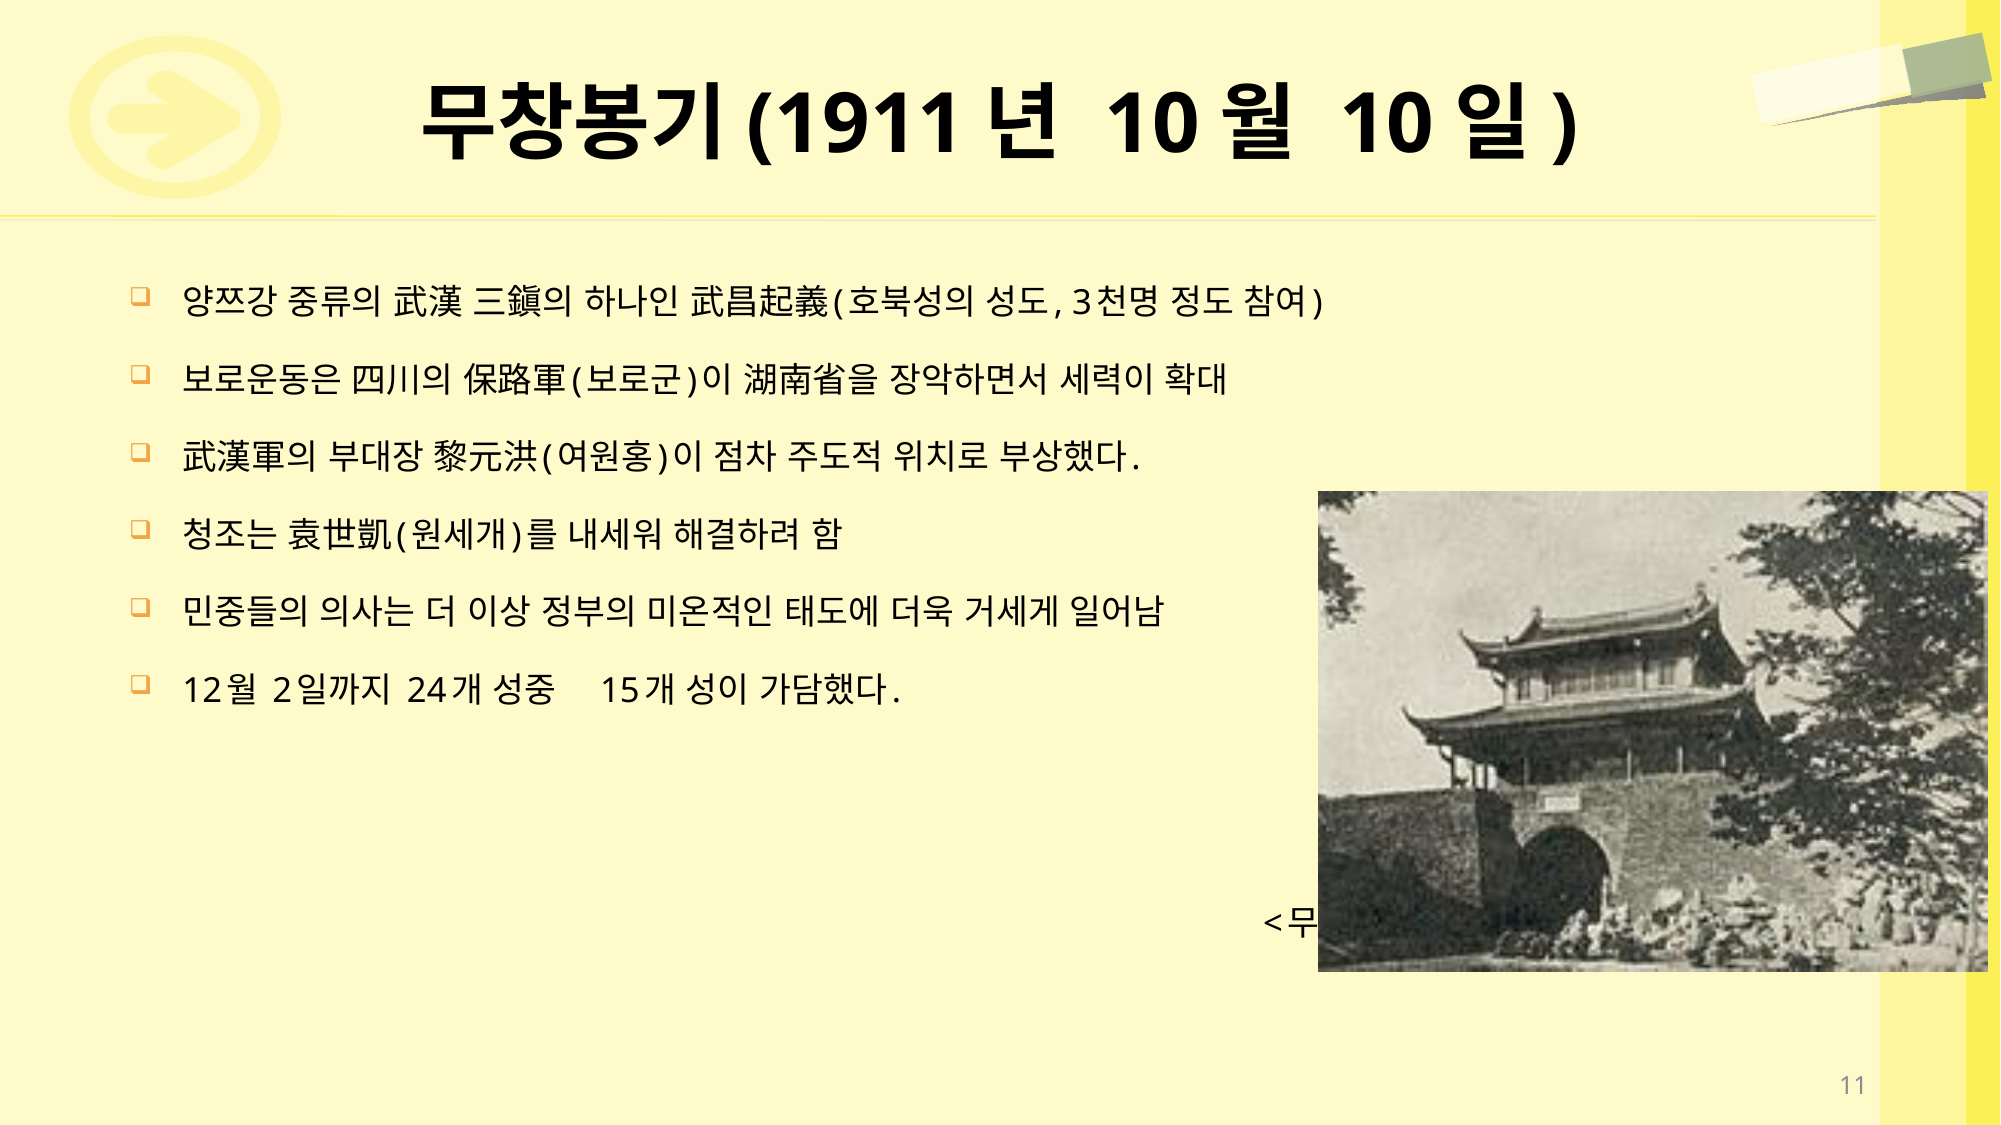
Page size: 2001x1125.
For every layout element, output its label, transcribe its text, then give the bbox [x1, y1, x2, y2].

title 무창봉기(1911년 10월 10일) [99, 24, 1900, 213]
picture [1318, 491, 1988, 973]
list 양쯔강 중류의 武漢 三鎭의 하나인 武昌起義(호북성의 성도, 3천명 정도 참여) 보로운동은 四川의 保路軍(보로군)이 湖南省을 장악하면서 세력이 확대 武漢軍의 부대장 黎元洪(여원홍)이 점차 주도적 위치로 부상했다. 청조는 袁世凱(원세개)를 내세워 해결하려 함 민중들의 의사는 더 이상 정부의 미온적인 태도에 더욱 거세게 일어남 12월 2일까지 24개 성중 15개 성이 가담했다. <무창기의 문> [114, 243, 1756, 962]
slide_number 11 [1416, 1061, 1883, 1112]
